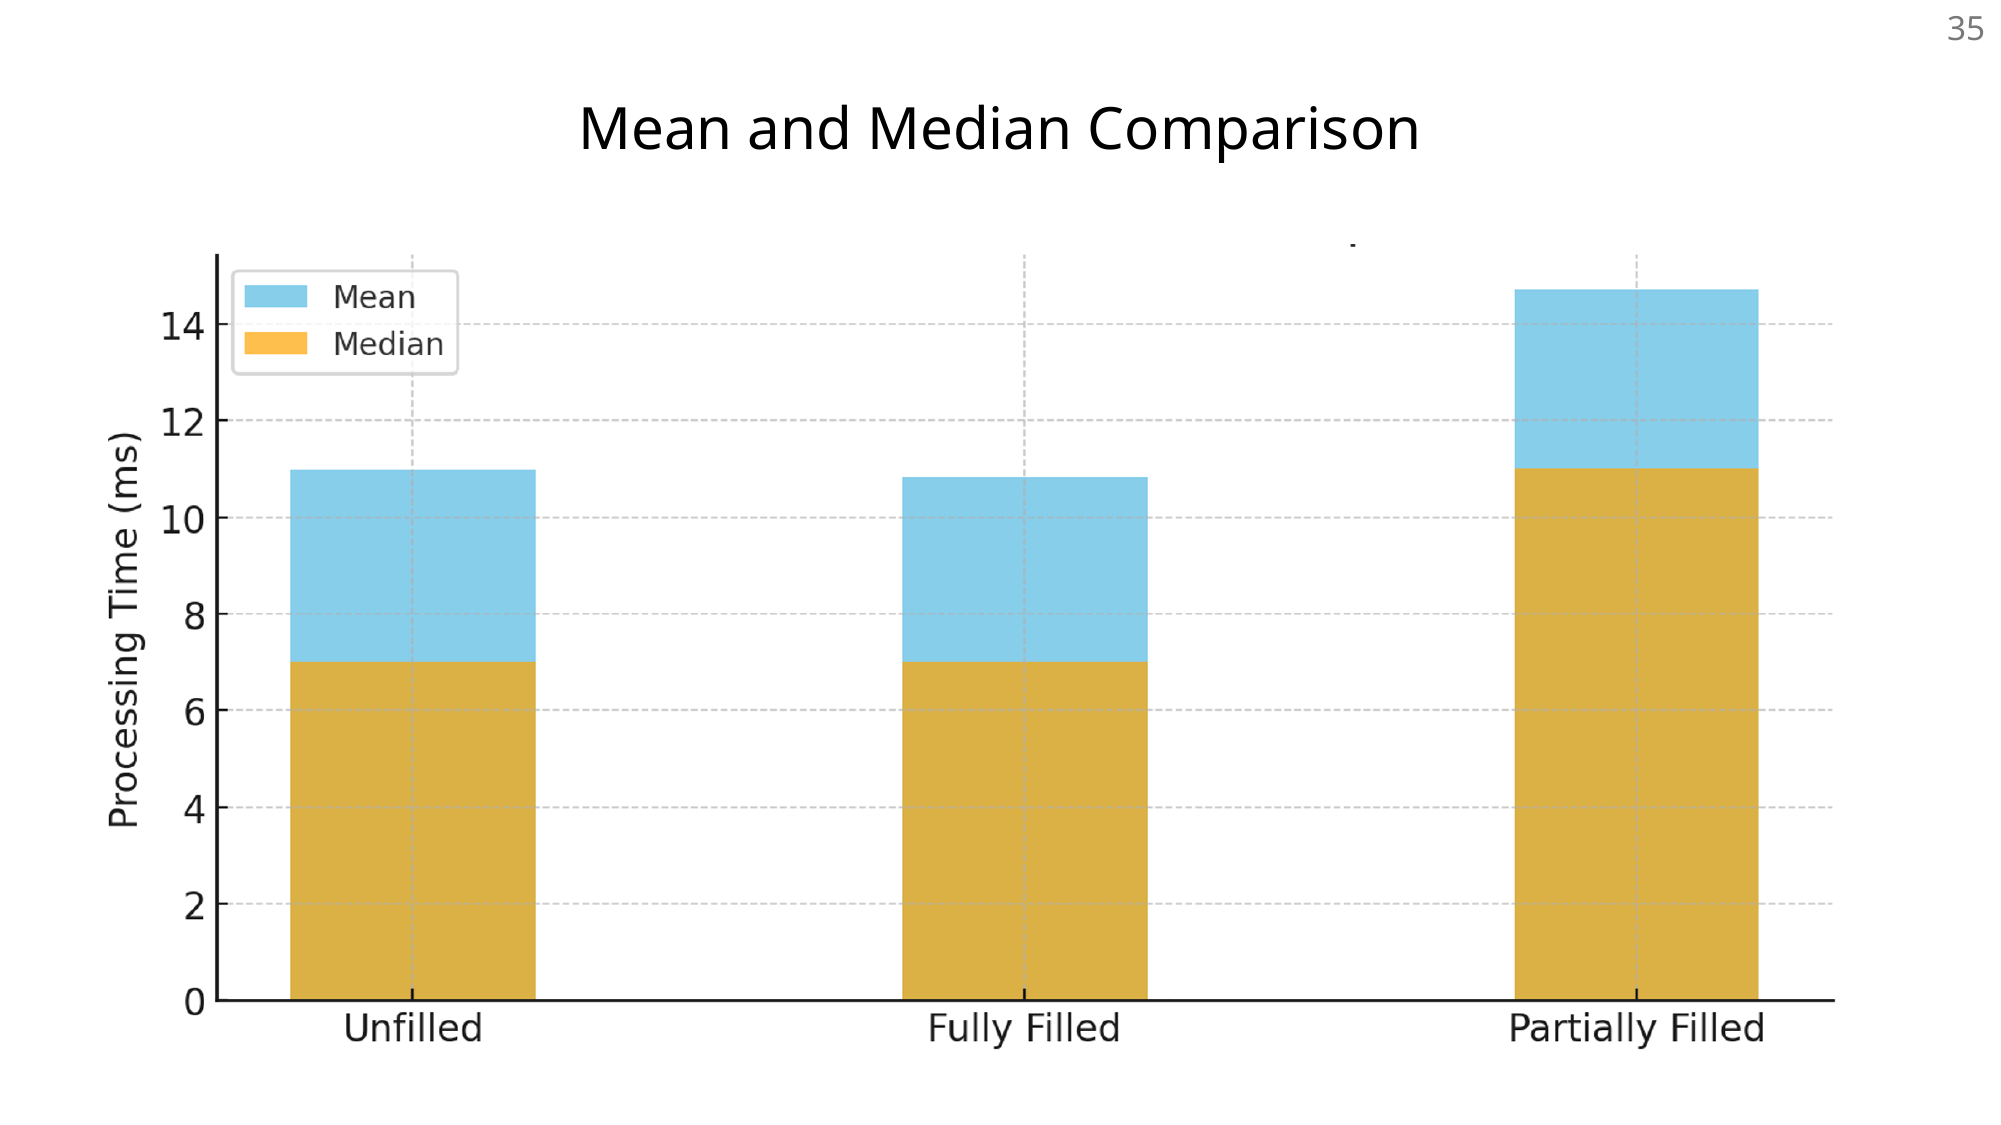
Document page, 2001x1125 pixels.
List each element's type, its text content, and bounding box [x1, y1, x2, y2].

picture [98, 243, 1842, 1074]
text_box Mean and Median Comparison [563, 83, 1437, 169]
slide_number 34 [1550, 0, 2000, 60]
